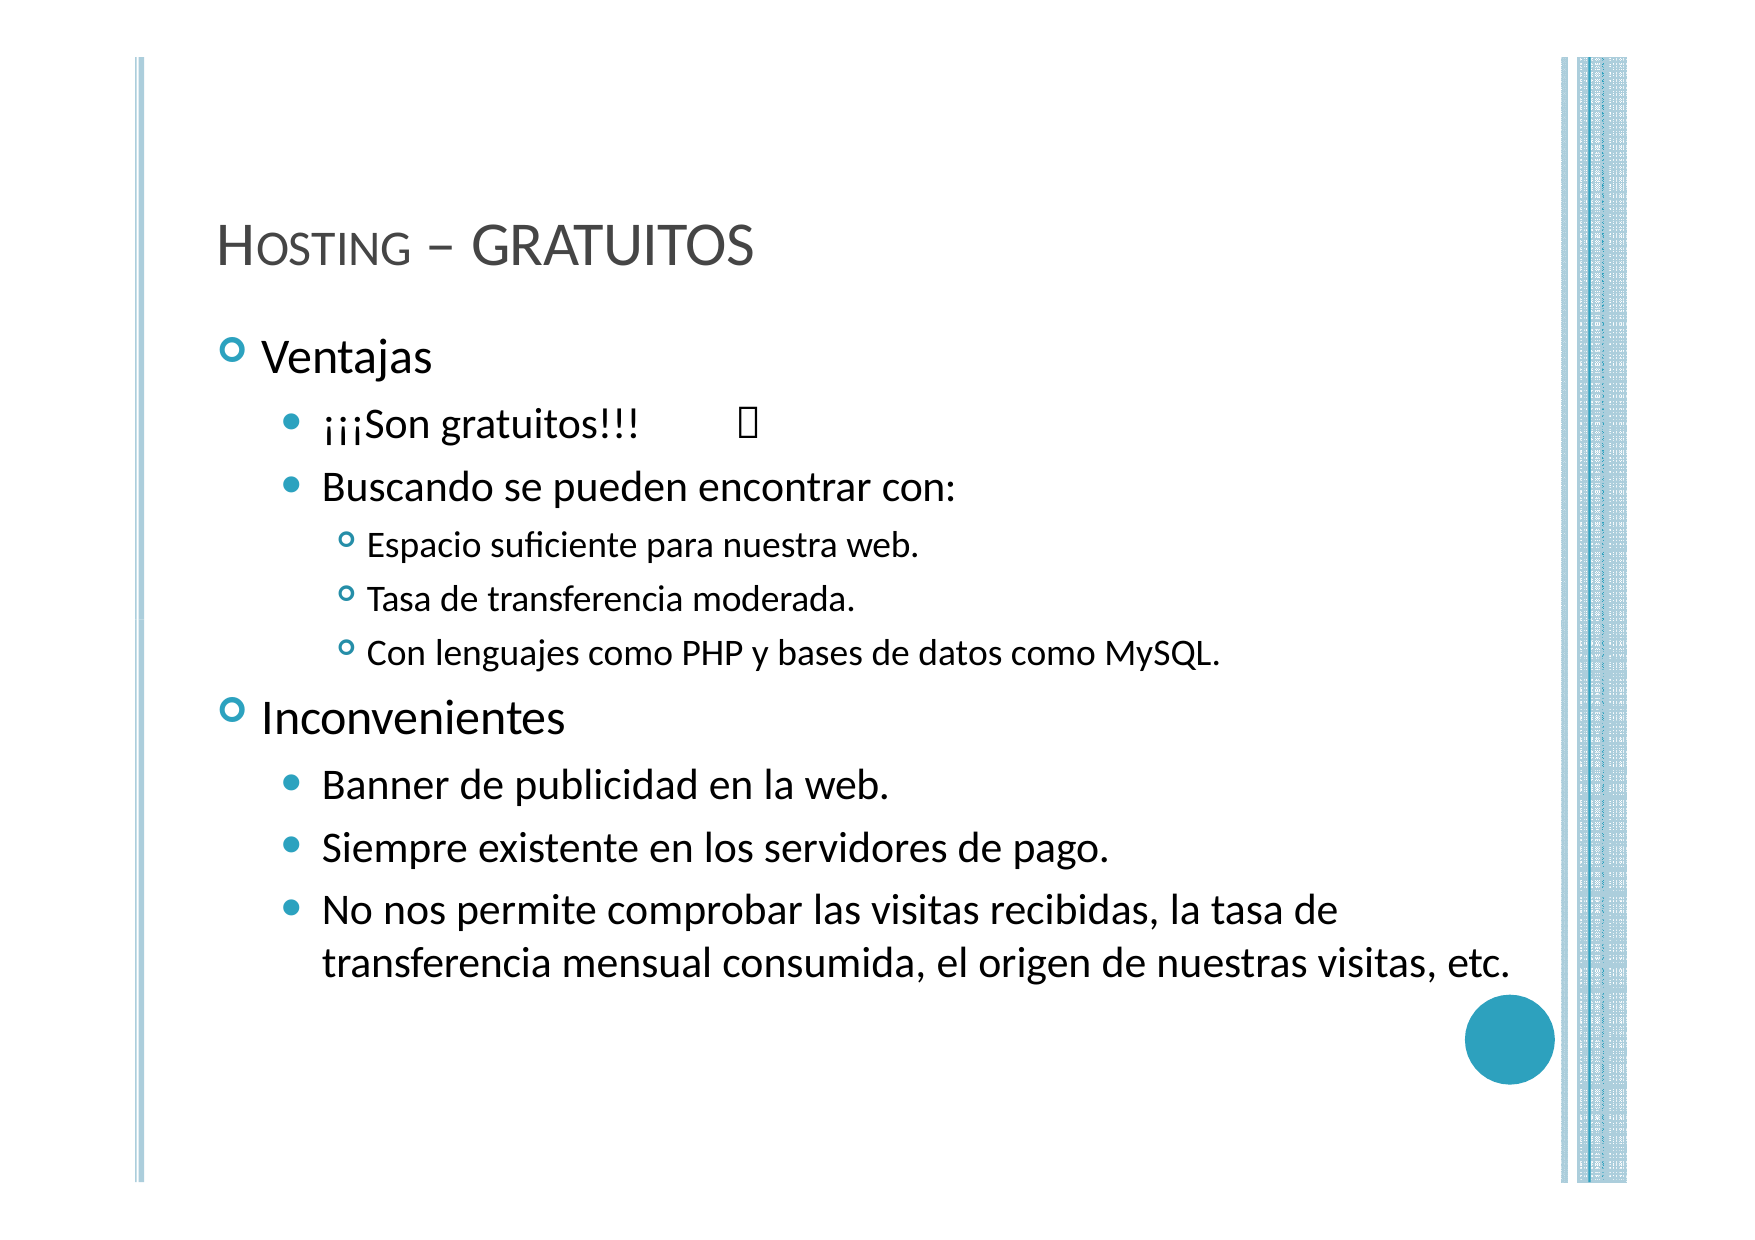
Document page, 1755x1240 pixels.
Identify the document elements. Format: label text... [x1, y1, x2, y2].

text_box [1576, 56, 1628, 1183]
text_box [1464, 994, 1555, 1085]
picture [1561, 56, 1568, 1183]
title HOSTING – GRATUITOS [214, 185, 1187, 308]
text_box Ventajas ¡¡¡Son gratuitos!!!  Buscando se pueden encontrar con: Espacio suficiente para nuestra web. Tasa de transferencia moderada. Con lenguajes como PHP y bases de datos como MySQL. Inconvenientes Banner de publicidad en la web. Siempre existente en los servidores de pago. No nos permite comprobar las visitas recibidas, la tasa de transferencia mensual consumida, el origen de nuestras visitas, etc. [214, 308, 1528, 987]
text_box [138, 619, 145, 1183]
